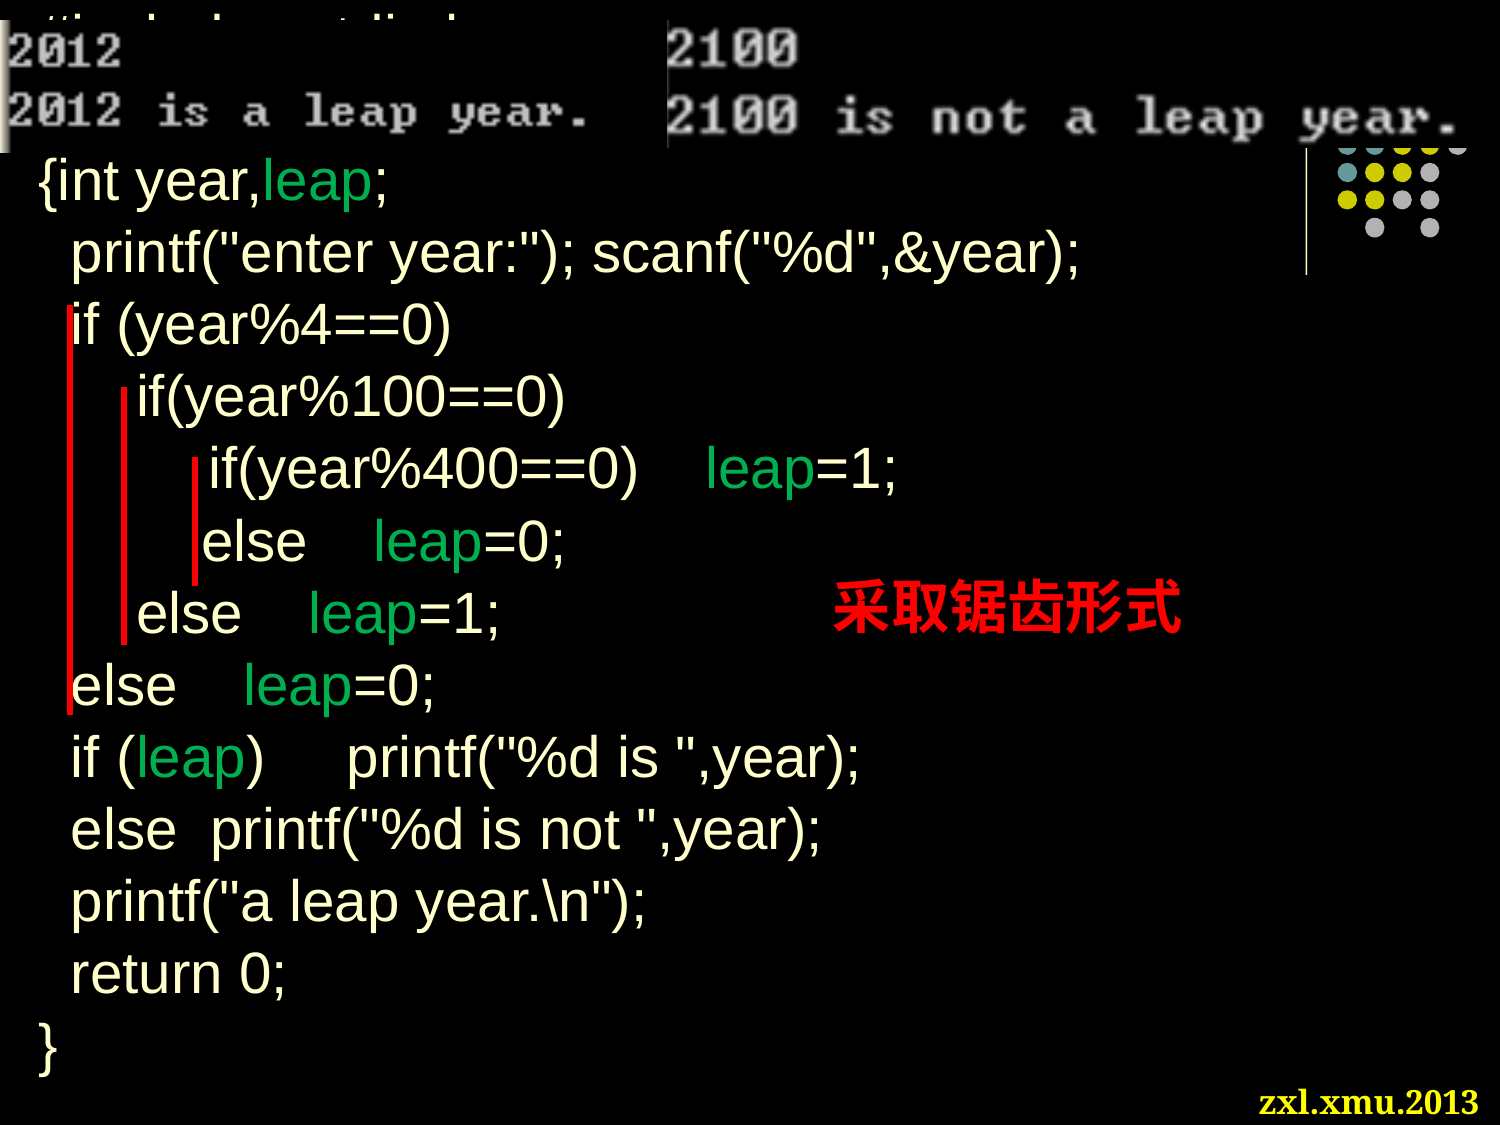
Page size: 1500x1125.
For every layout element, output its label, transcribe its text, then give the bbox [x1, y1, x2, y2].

picture [0, 20, 633, 153]
list #include <stdio.h> int main() {int year,leap; printf("enter year:"); scanf("%d",&year); if (year%4==0) if(year%100==0) if(year%400==0) leap=1; else leap=0; else leap=1; else leap=0; if (leap) printf("%d is ",year); else printf("%d is not ",year); printf("a leap year.\n"); return 0; } [23, 1, 1500, 1125]
text_box 采取锯齿形式 [761, 562, 1254, 648]
picture [667, 20, 1500, 149]
